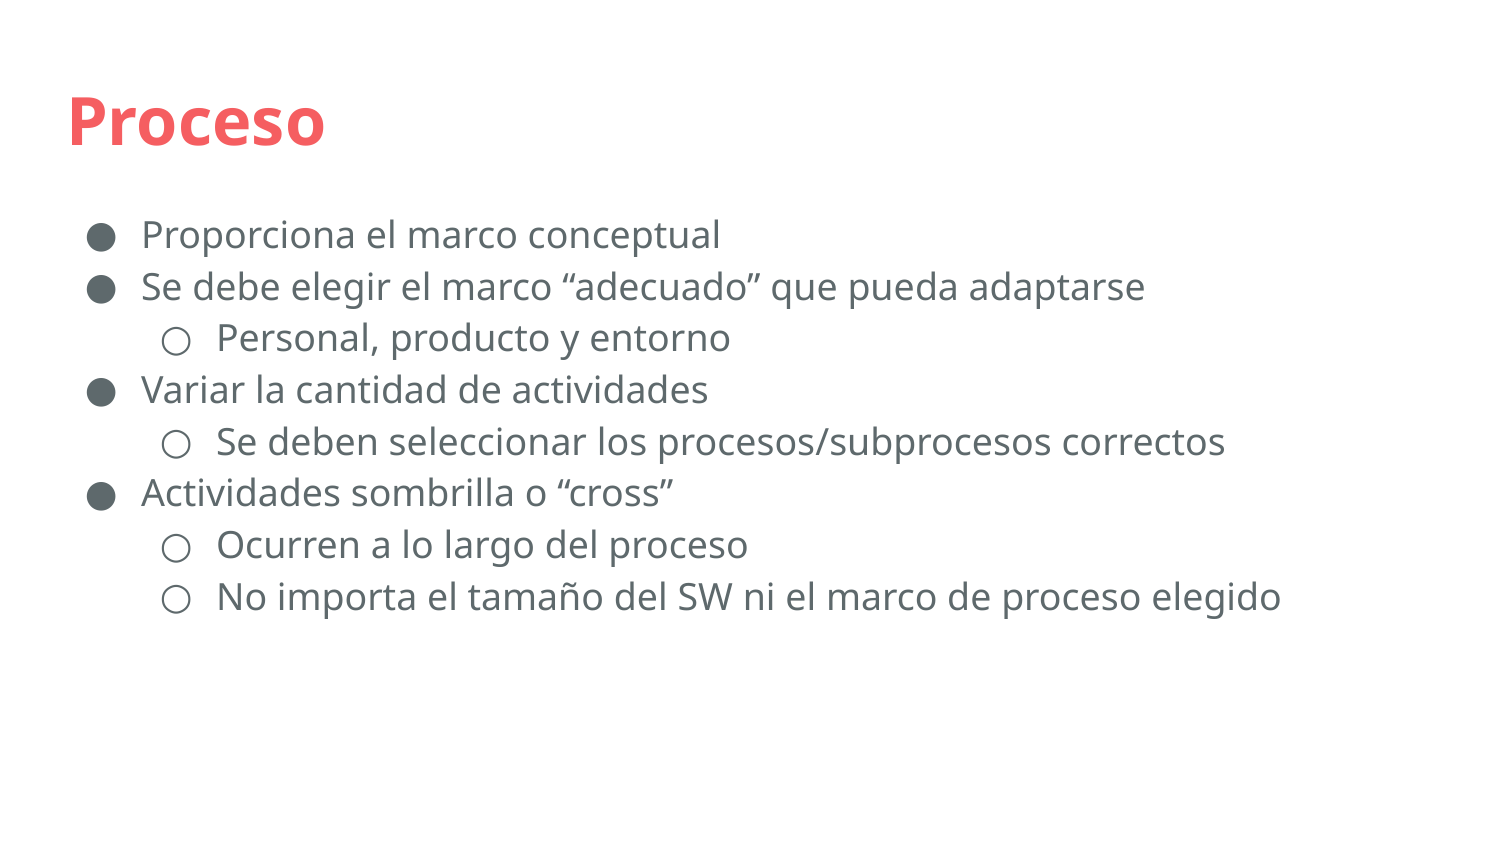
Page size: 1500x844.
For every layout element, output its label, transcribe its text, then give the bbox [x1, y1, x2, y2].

title Proceso [51, 64, 1449, 167]
list Proporciona el marco conceptual Se debe elegir el marco “adecuado” que pueda adaptarse Personal, producto y entorno Variar la cantidad de actividades Se deben seleccionar los procesos/subprocesos correctos Actividades sombrilla o “cross” Ocurren a lo largo del proceso No importa el tamaño del SW ni el marco de proceso elegido [51, 189, 1421, 750]
